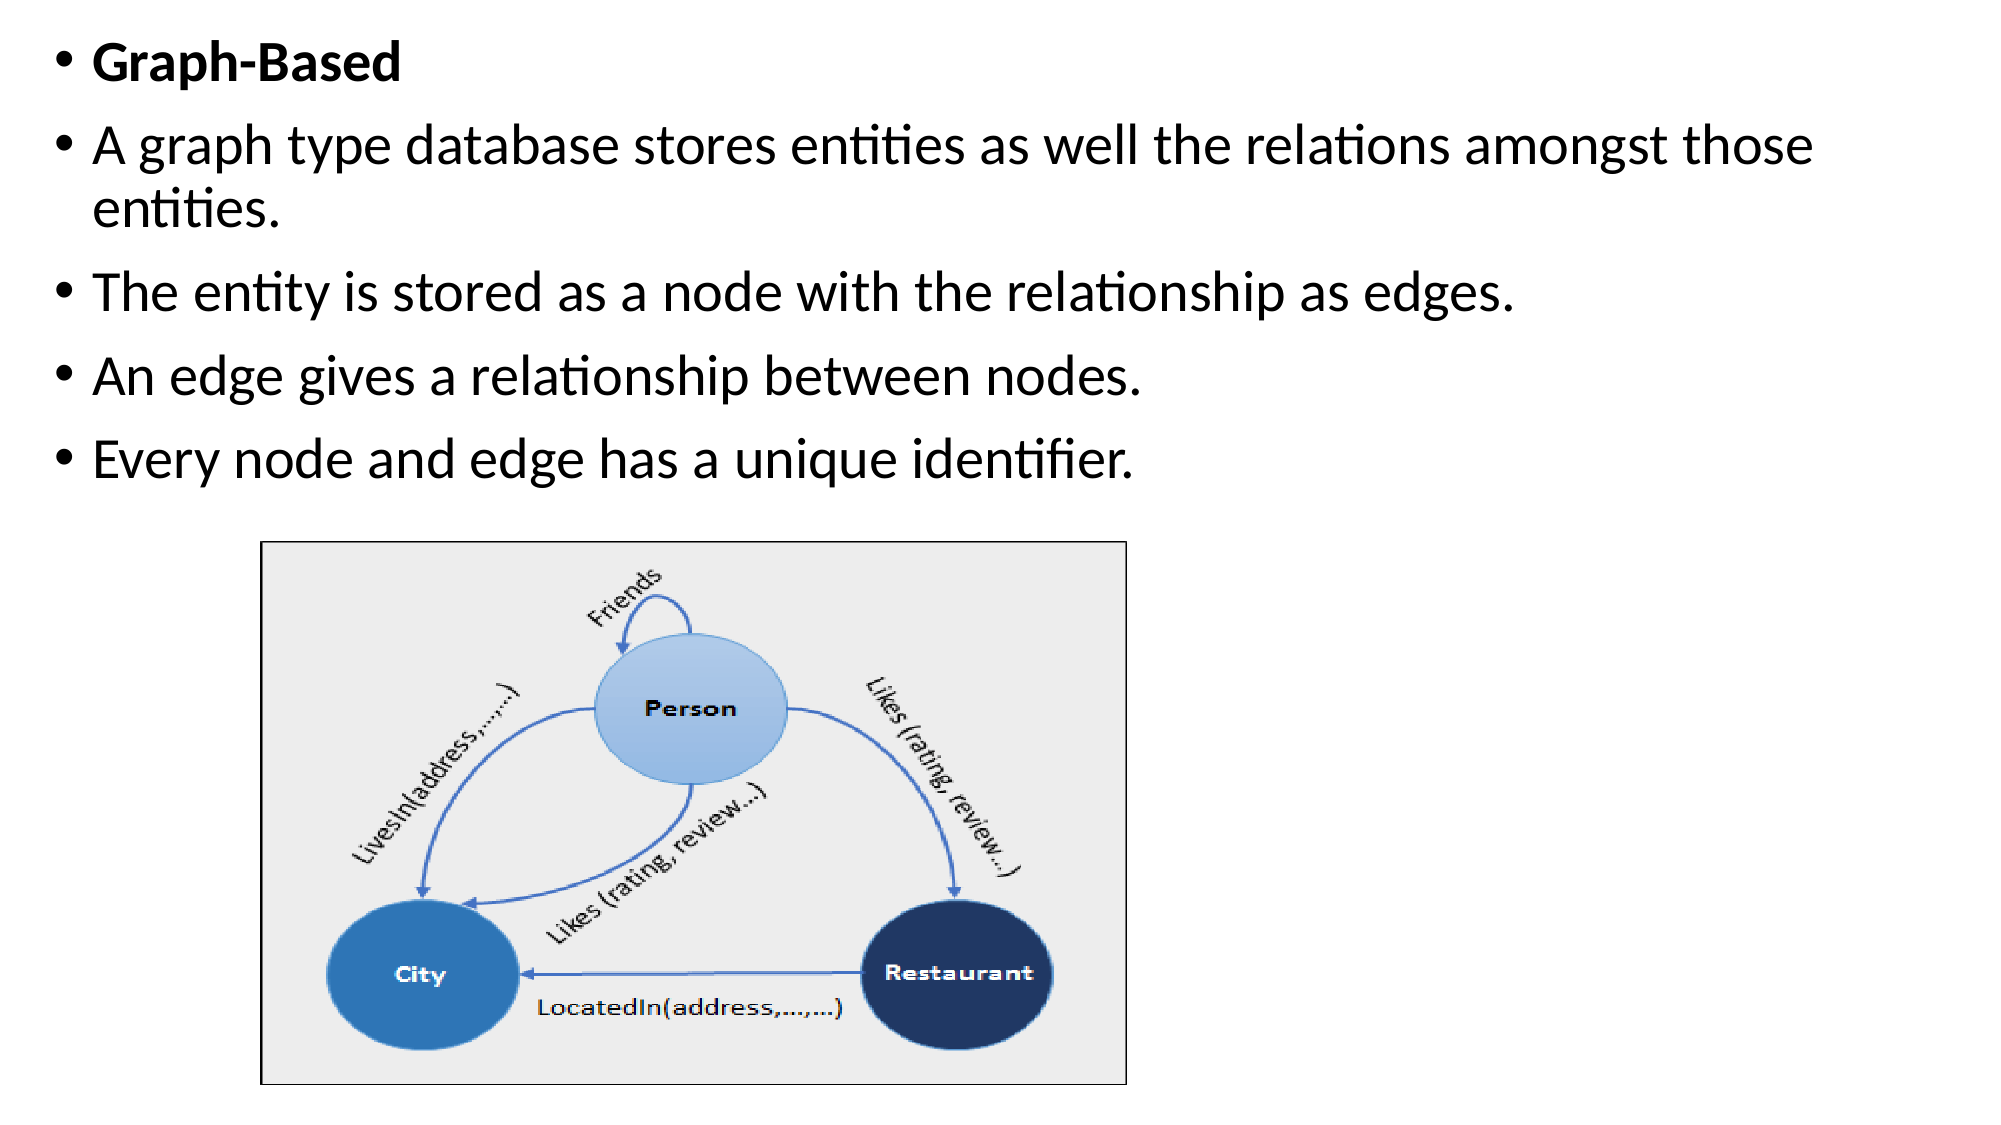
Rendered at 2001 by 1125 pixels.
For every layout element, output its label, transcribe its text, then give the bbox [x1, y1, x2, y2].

picture [227, 527, 1183, 1102]
list Graph-Based A graph type database stores entities as well the relations amongst those entities. The entity is stored as a node with the relationship as edges. An edge gives a relationship between nodes. Every node and edge has a unique identifier. [39, 23, 1918, 738]
